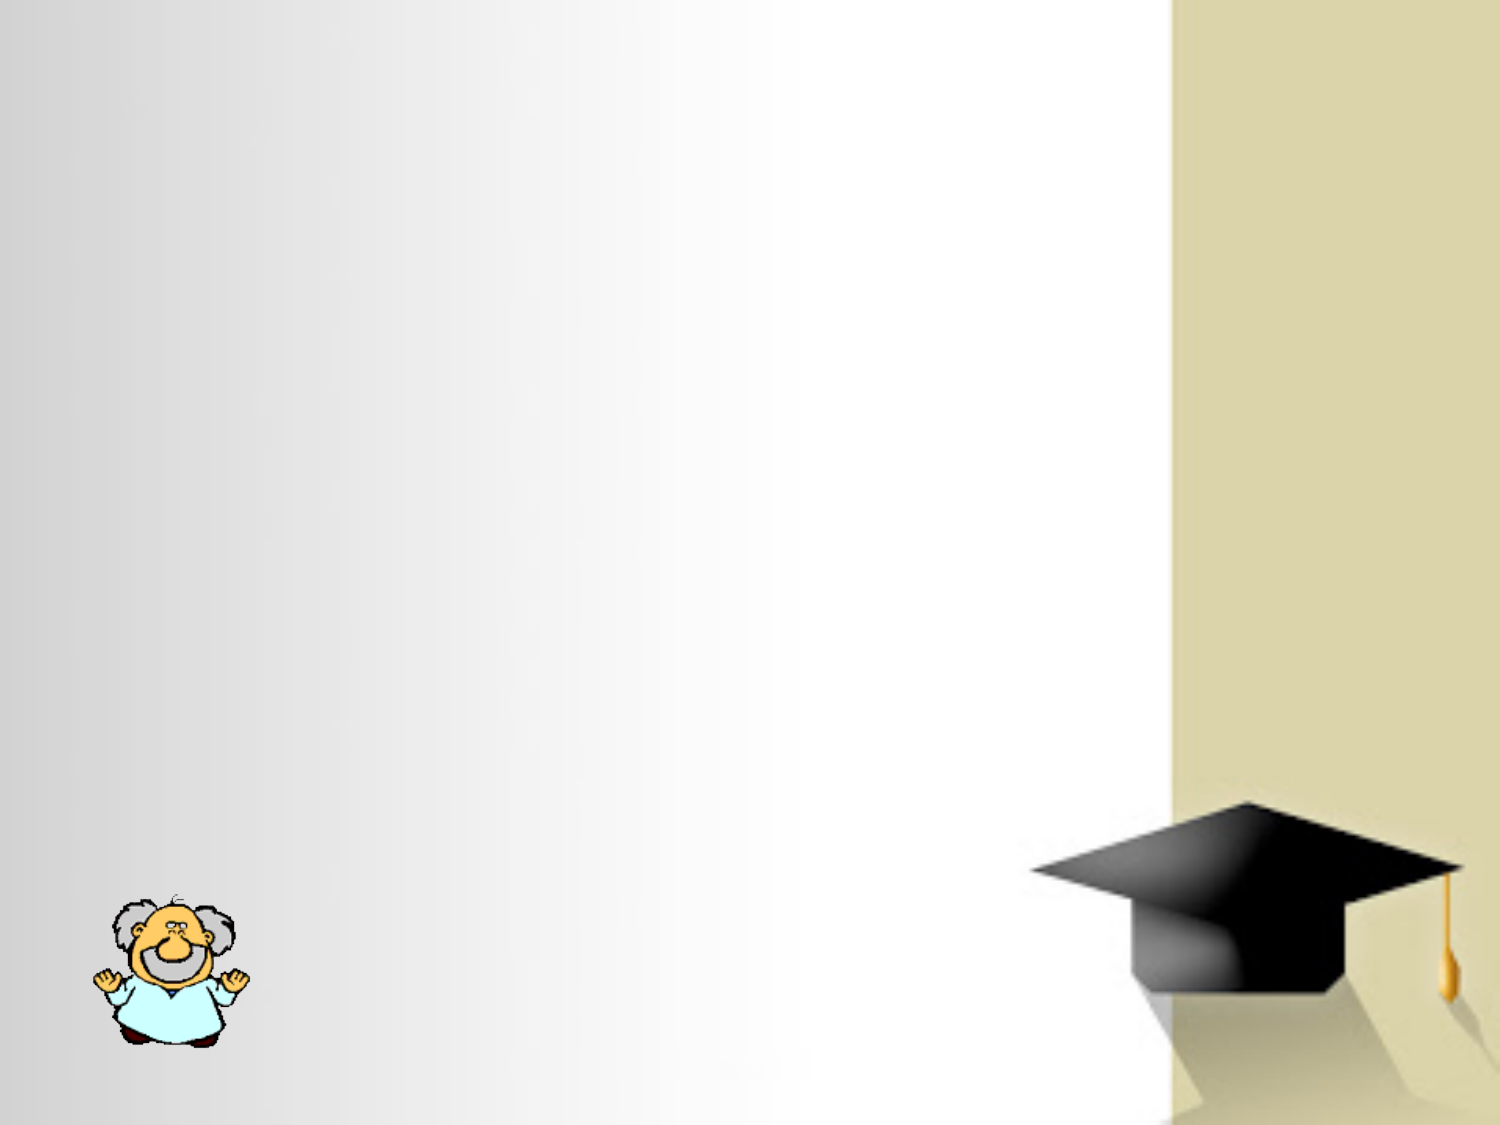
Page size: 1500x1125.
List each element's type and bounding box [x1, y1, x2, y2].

picture [0, 0, 1500, 1125]
list [87, 874, 263, 1051]
